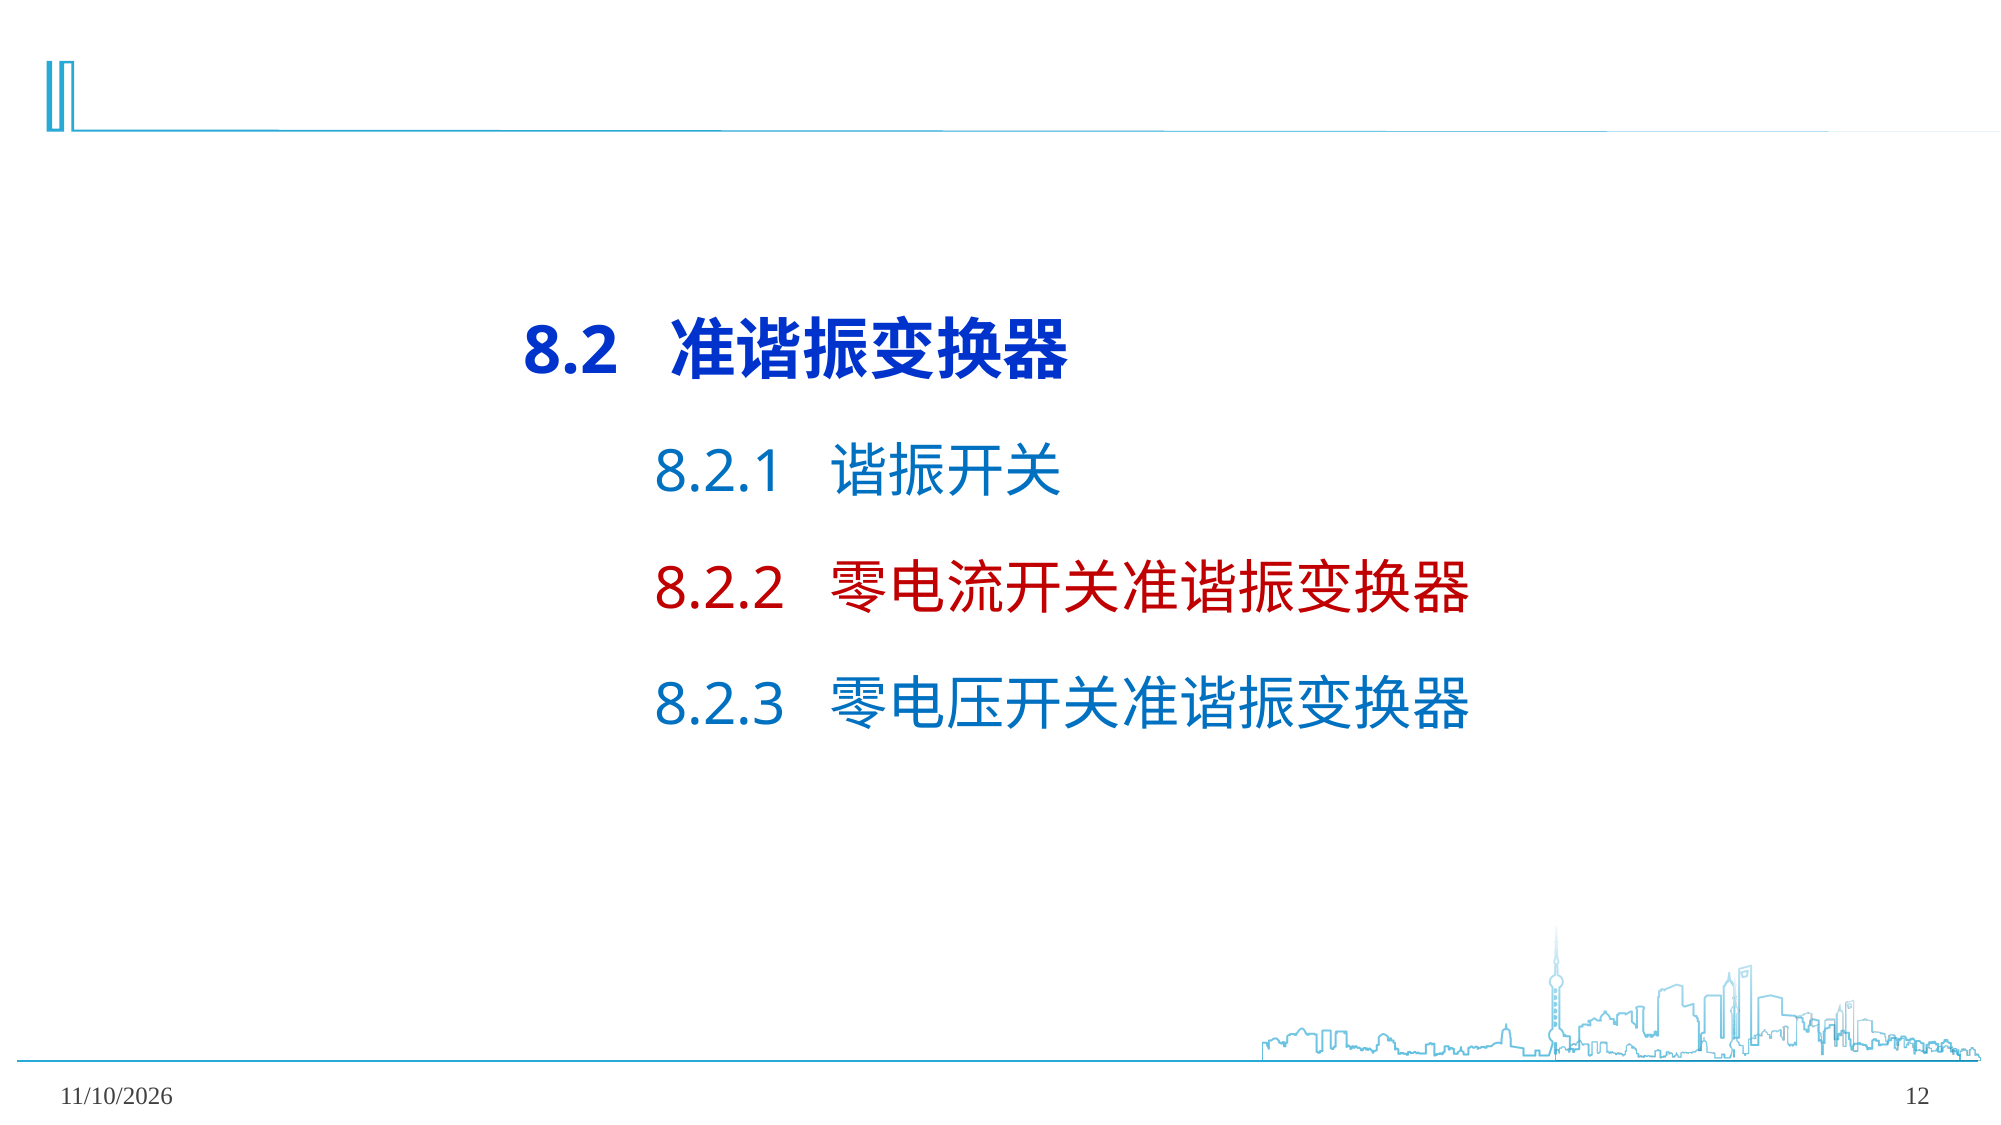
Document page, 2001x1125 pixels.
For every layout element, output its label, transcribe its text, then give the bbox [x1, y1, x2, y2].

text_box 8.2 准谐振变换器 8.2.1 谐振开关 8.2.2 零电流开关准谐振变换器 8.2.3 零电压开关准谐振变换器 [456, 278, 1544, 787]
picture [1262, 926, 1981, 1061]
